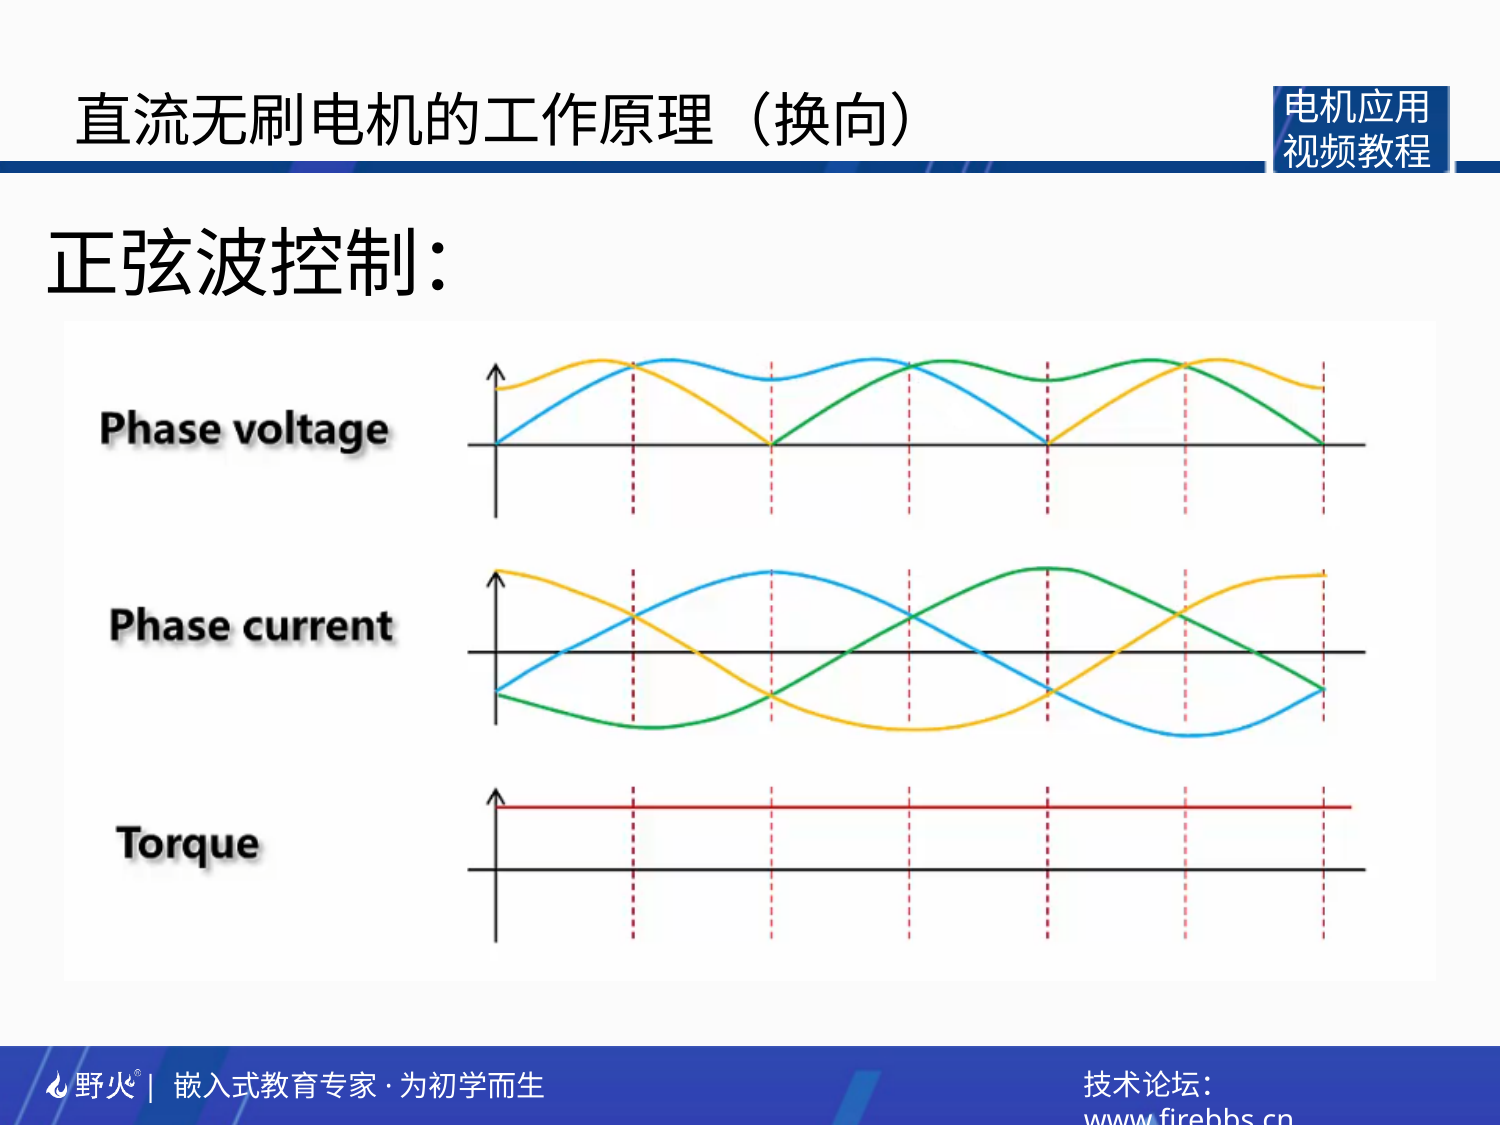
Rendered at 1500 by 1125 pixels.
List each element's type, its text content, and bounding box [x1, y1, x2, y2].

picture [64, 321, 1436, 981]
picture [1092, 1117, 1097, 1125]
picture [1209, 1116, 1218, 1125]
picture [1460, 161, 1500, 173]
picture [1115, 1117, 1120, 1125]
text_box 直流无刷电机的工作原理（换向） [59, 75, 964, 161]
text_box 电机应用 视频教程 [1267, 75, 1460, 181]
picture [1138, 1117, 1143, 1125]
picture [0, 1046, 1500, 1125]
picture [1126, 1115, 1132, 1125]
picture [1192, 1116, 1200, 1121]
picture [1281, 1116, 1289, 1125]
text_box 正弦波控制： [29, 208, 1436, 313]
picture [0, 161, 1267, 173]
picture [1227, 1116, 1236, 1125]
picture [1103, 1115, 1109, 1125]
